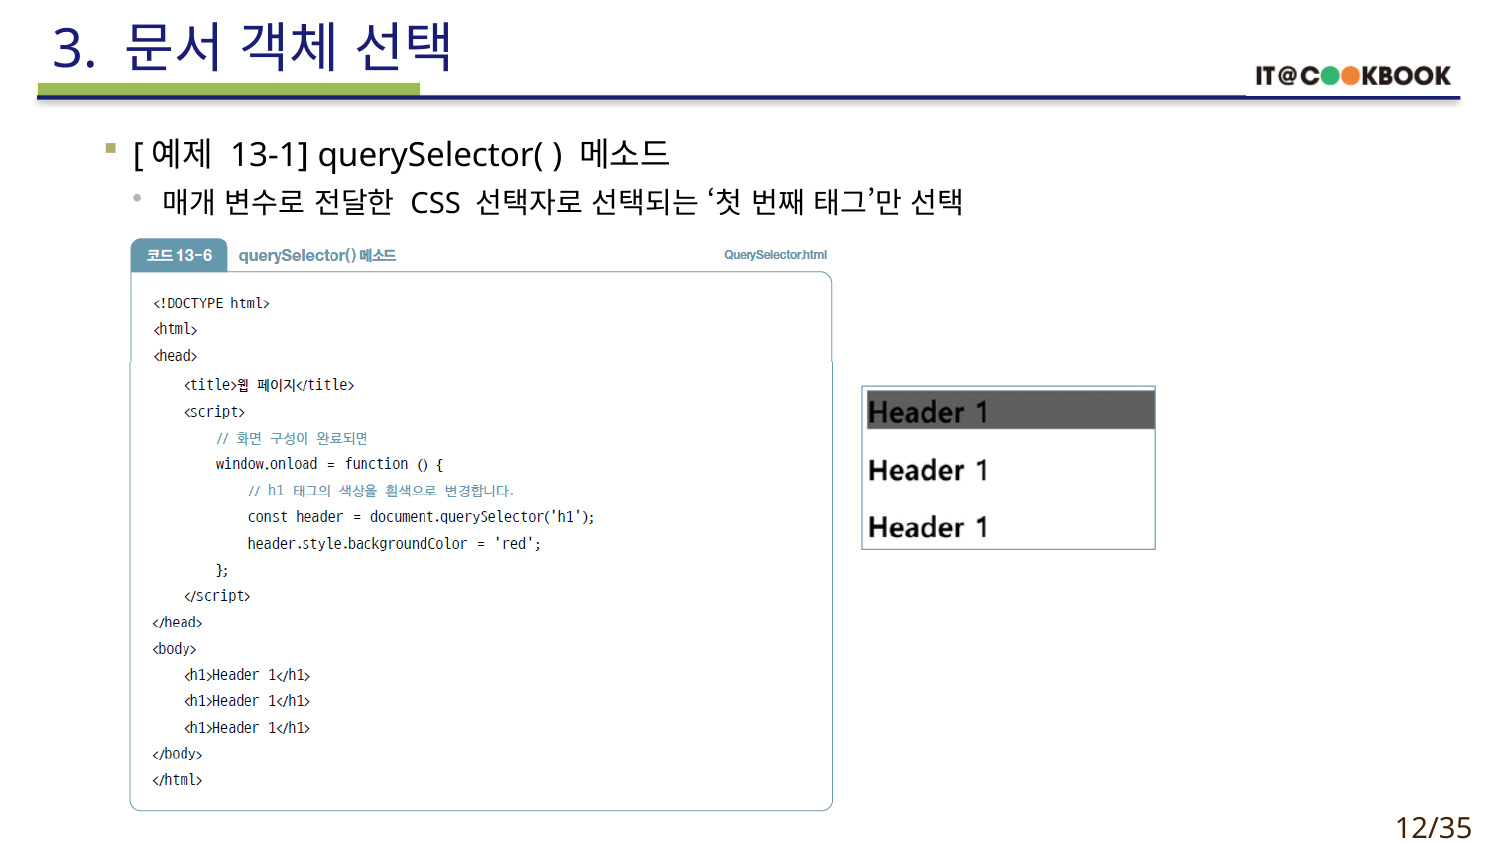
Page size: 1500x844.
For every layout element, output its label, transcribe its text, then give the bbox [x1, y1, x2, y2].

picture [122, 232, 1171, 825]
title 3. 문서 객체 선택 [37, 10, 1278, 82]
picture [1246, 57, 1463, 96]
list [예제 13-1] querySelector( ) 메소드 매개 변수로 전달한 CSS 선택자로 선택되는 ‘첫 번째 태그’만 선택 [29, 121, 1455, 825]
